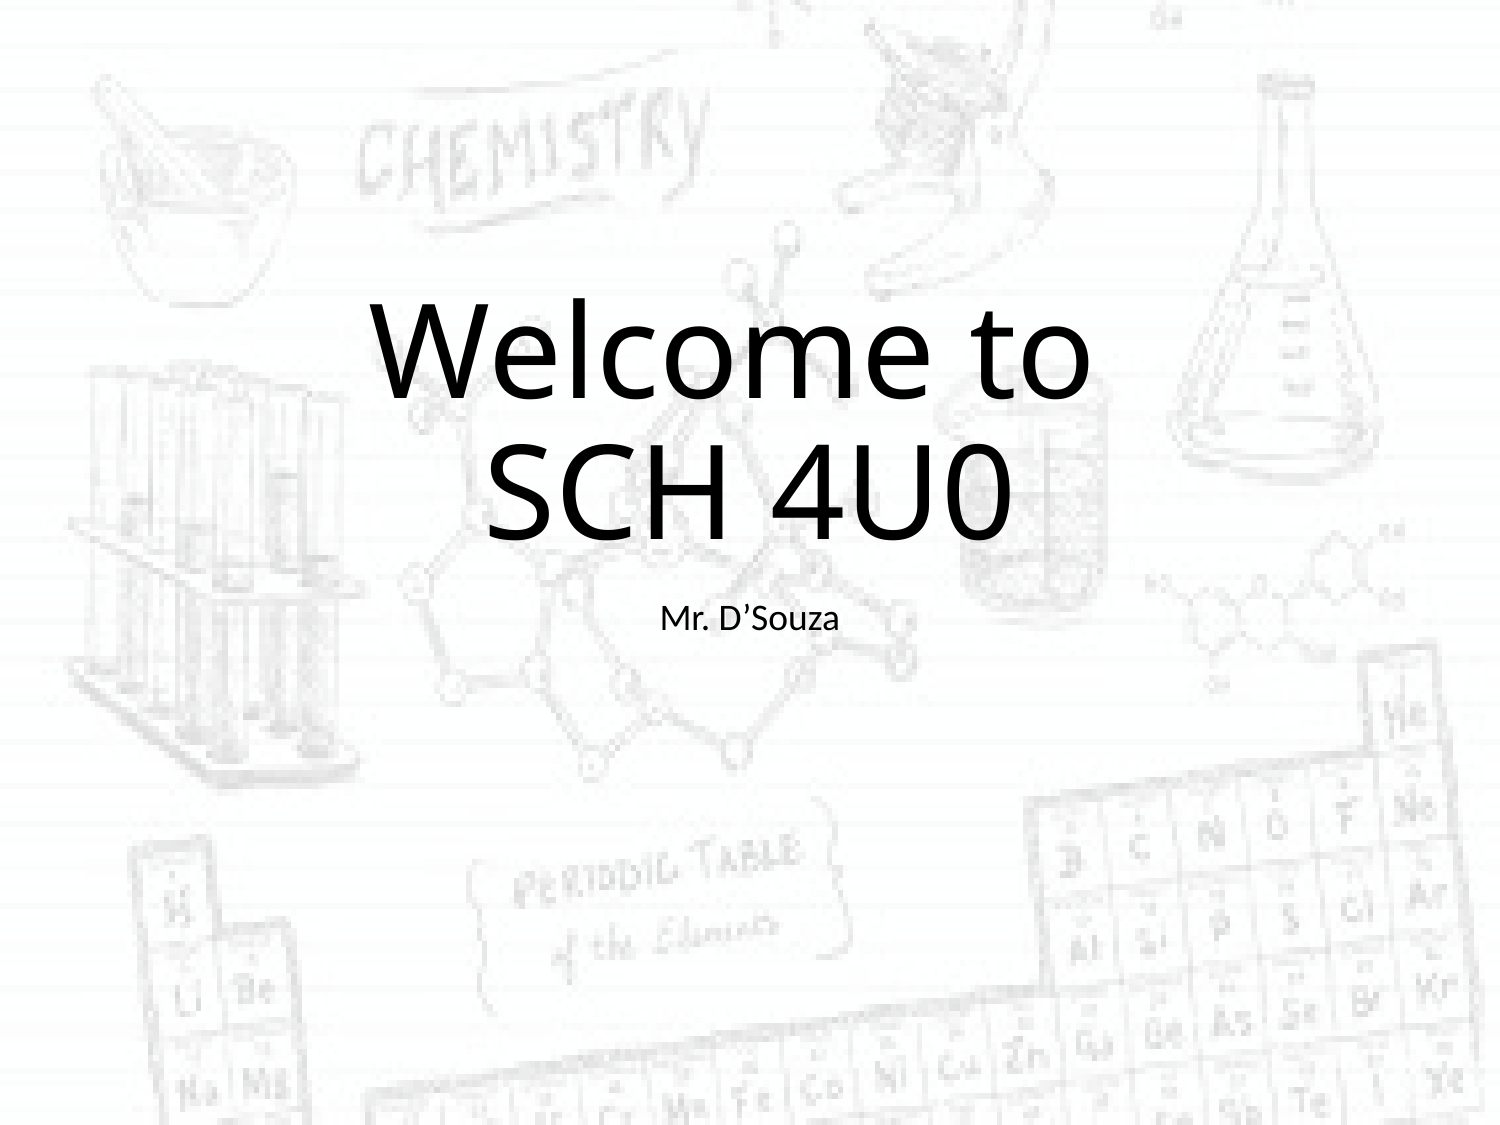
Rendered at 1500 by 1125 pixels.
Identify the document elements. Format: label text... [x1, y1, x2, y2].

subtitle Mr. D’Souza [187, 590, 1313, 863]
title Welcome to SCH 4U0 [187, 184, 1313, 576]
